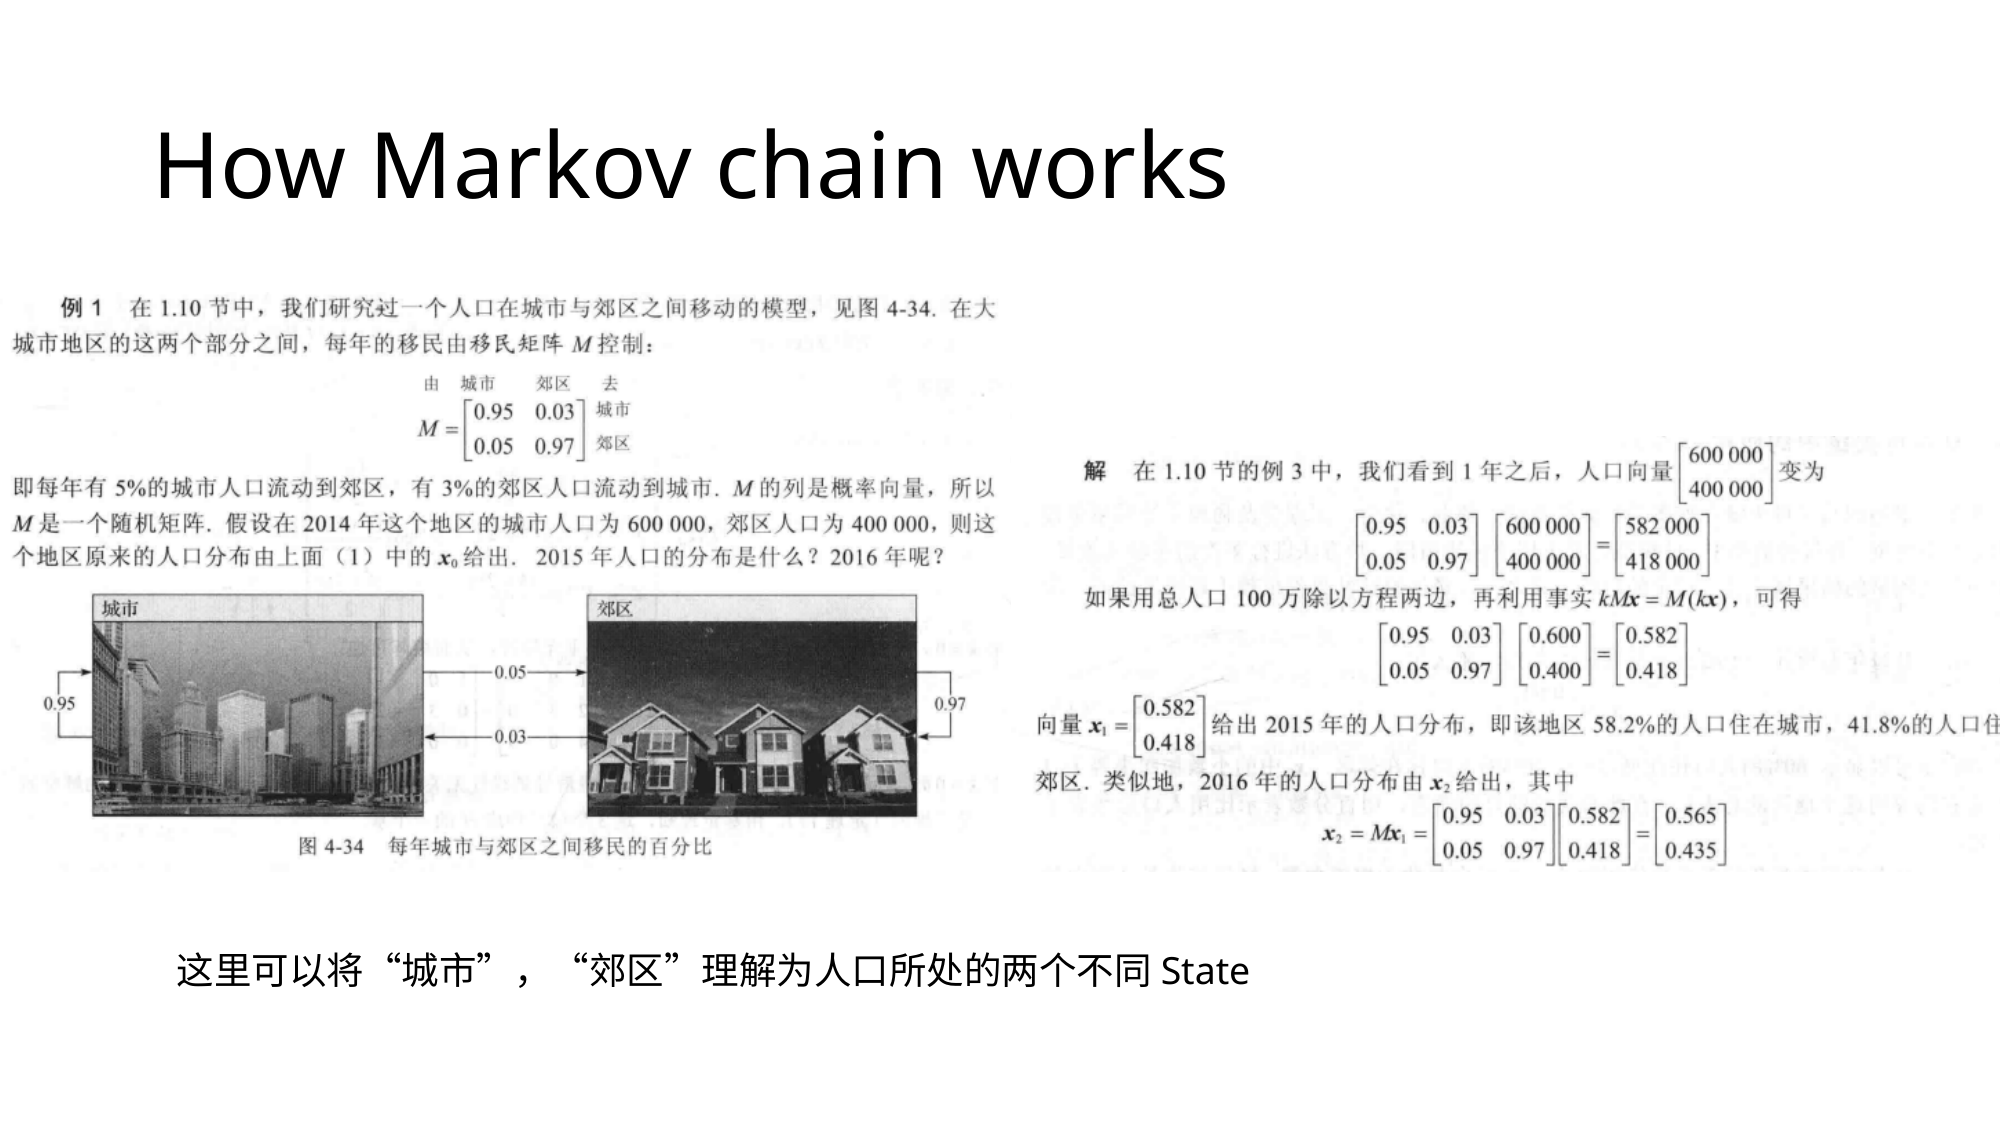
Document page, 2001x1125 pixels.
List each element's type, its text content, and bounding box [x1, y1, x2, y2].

picture [1011, 436, 2000, 872]
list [0, 292, 1012, 872]
text_box 这里可以将“城市”，“郊区”理解为人口所处的两个不同State [162, 939, 1510, 1000]
title How Markov chain works [137, 59, 1863, 278]
